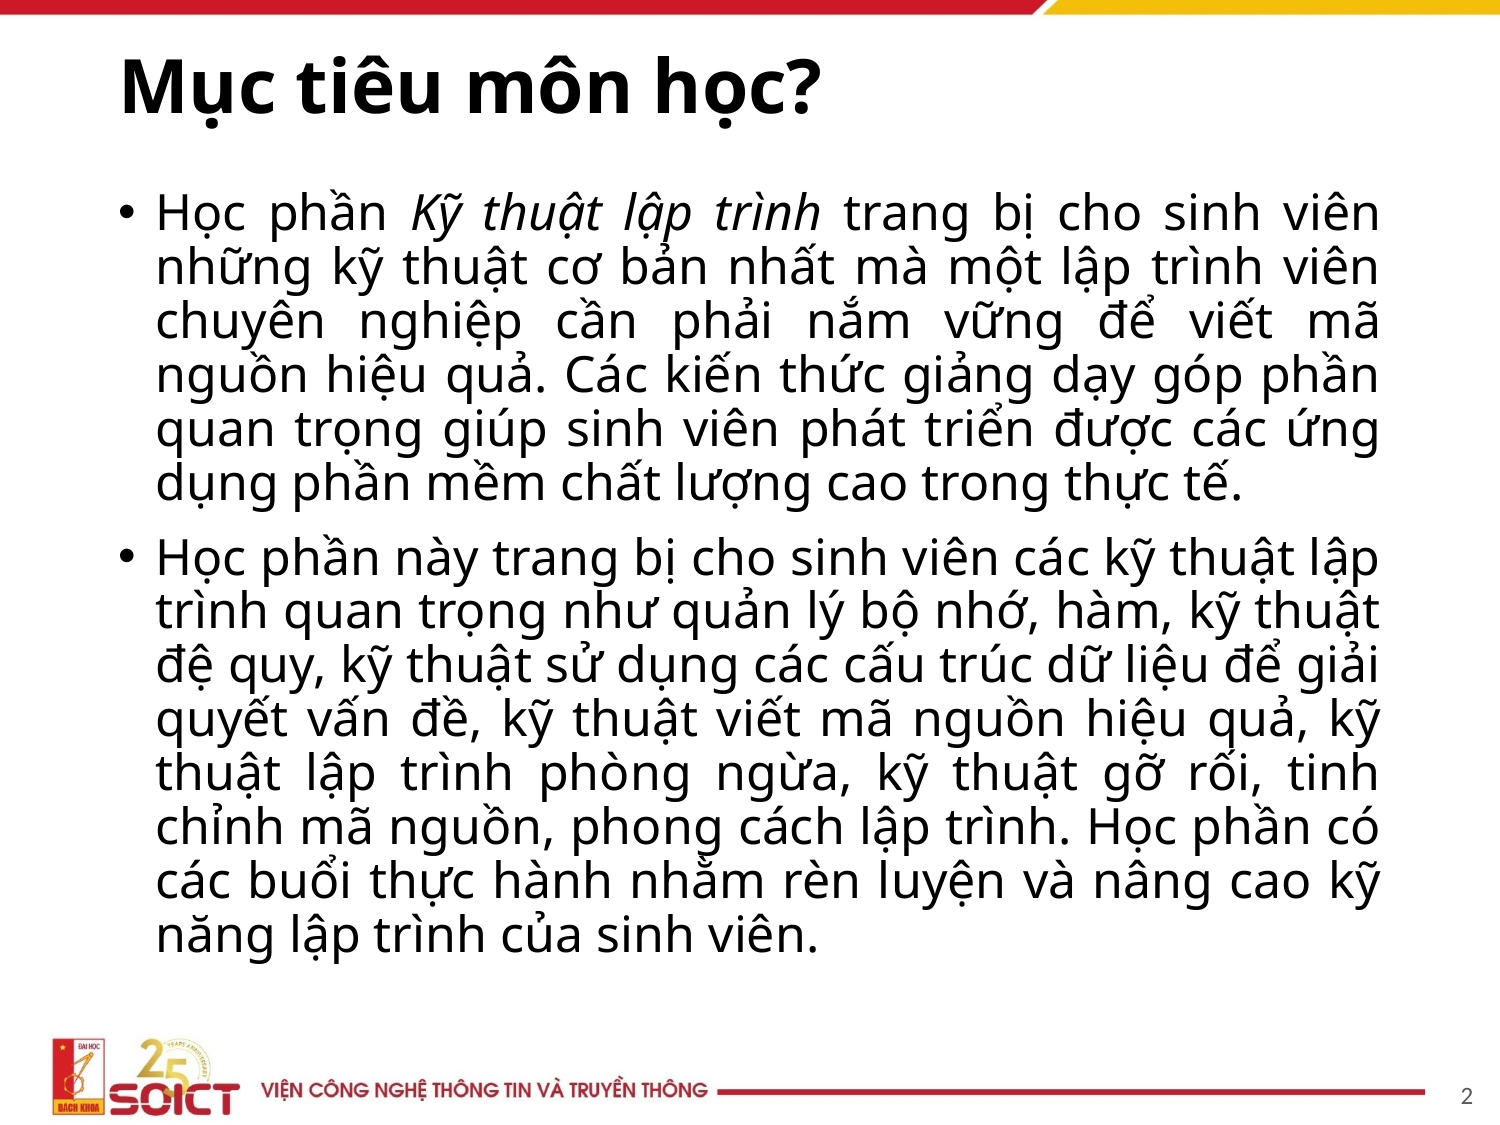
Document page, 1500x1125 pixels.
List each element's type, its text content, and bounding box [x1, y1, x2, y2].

slide_number 2 [1300, 1065, 1489, 1125]
title Mục tiêu môn học? [103, 24, 1397, 155]
picture [0, 0, 1500, 1125]
list Học phần Kỹ thuật lập trình trang bị cho sinh viên những kỹ thuật cơ bản nhất mà một lập trình viên chuyên nghiệp cần phải nắm vững để viết mã nguồn hiệu quả. Các kiến thức giảng dạy góp phần quan trọng giúp sinh viên phát triển được các ứng dụng phần mềm chất lượng cao trong thực tế. Học phần này trang bị cho sinh viên các kỹ thuật lập trình quan trọng như quản lý bộ nhớ, hàm, kỹ thuật đệ quy, kỹ thuật sử dụng các cấu trúc dữ liệu để giải quyết vấn đề, kỹ thuật viết mã nguồn hiệu quả, kỹ thuật lập trình phòng ngừa, kỹ thuật gỡ rối, tinh chỉnh mã nguồn, phong cách lập trình. Học phần có các buổi thực hành nhằm rèn luyện và nâng cao kỹ năng lập trình của sinh viên. [103, 179, 1397, 997]
